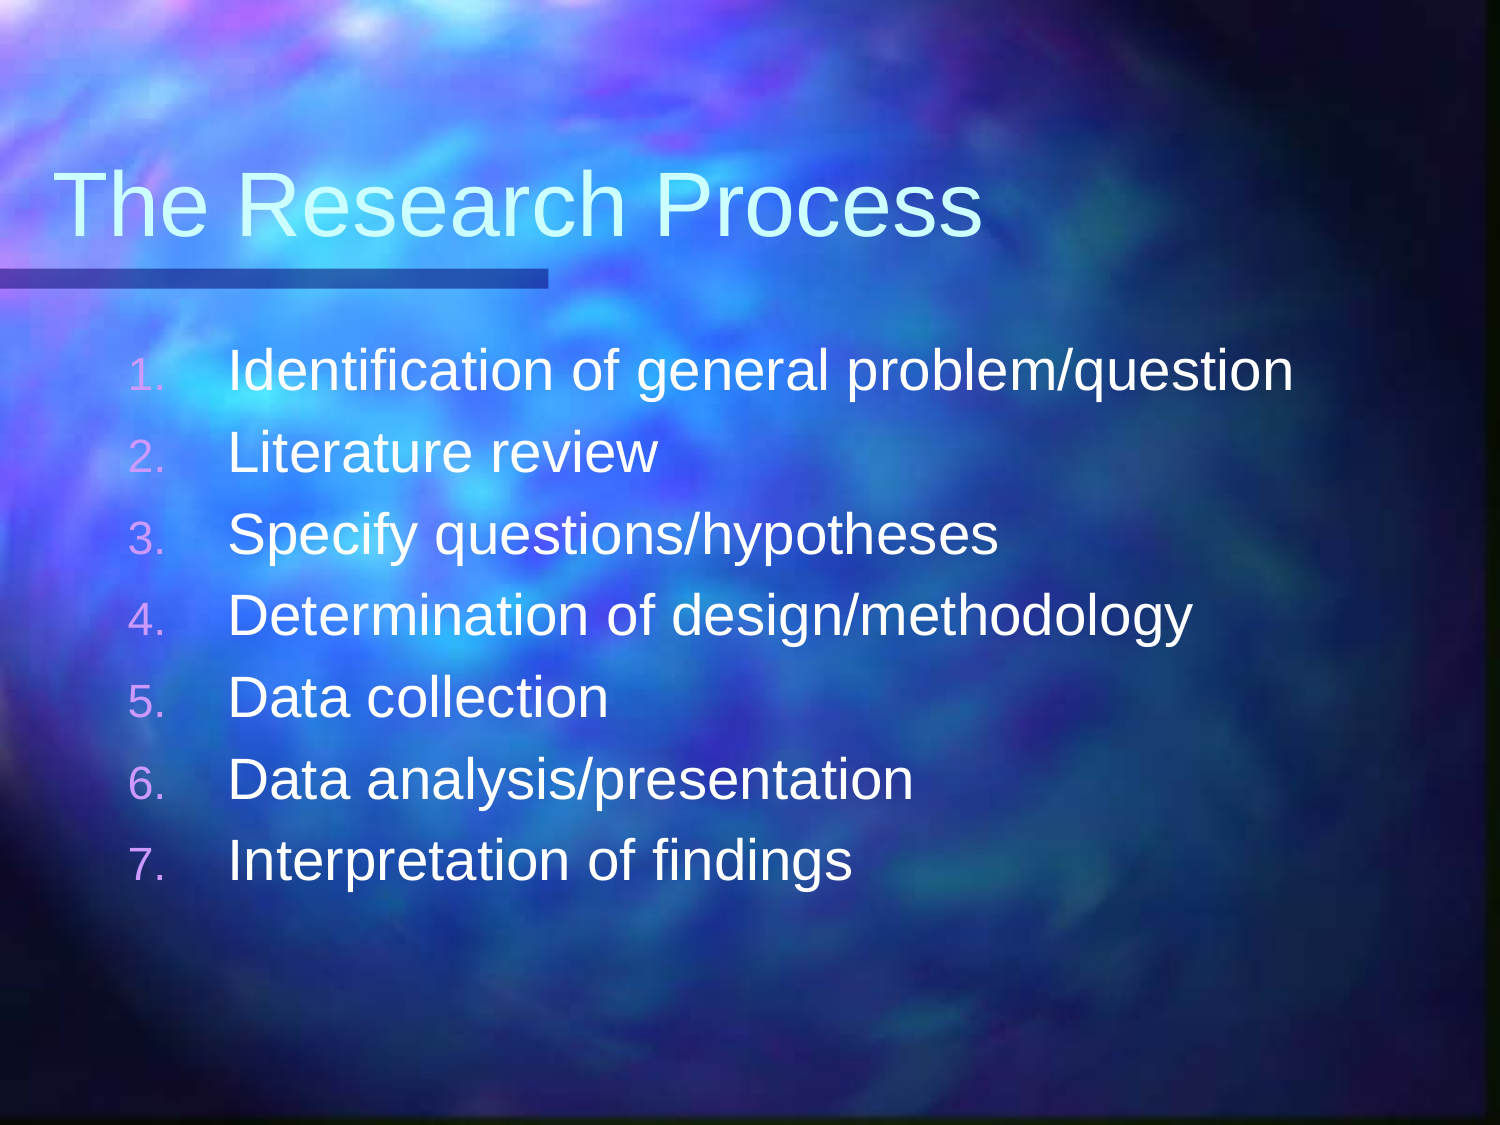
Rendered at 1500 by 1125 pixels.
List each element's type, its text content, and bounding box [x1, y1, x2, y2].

picture [0, 0, 1500, 1125]
list Identification of general problem/question Literature review Specify questions/hypotheses Determination of design/methodology Data collection Data analysis/presentation Interpretation of findings [112, 324, 1388, 1001]
title The Research Process [37, 74, 1388, 263]
